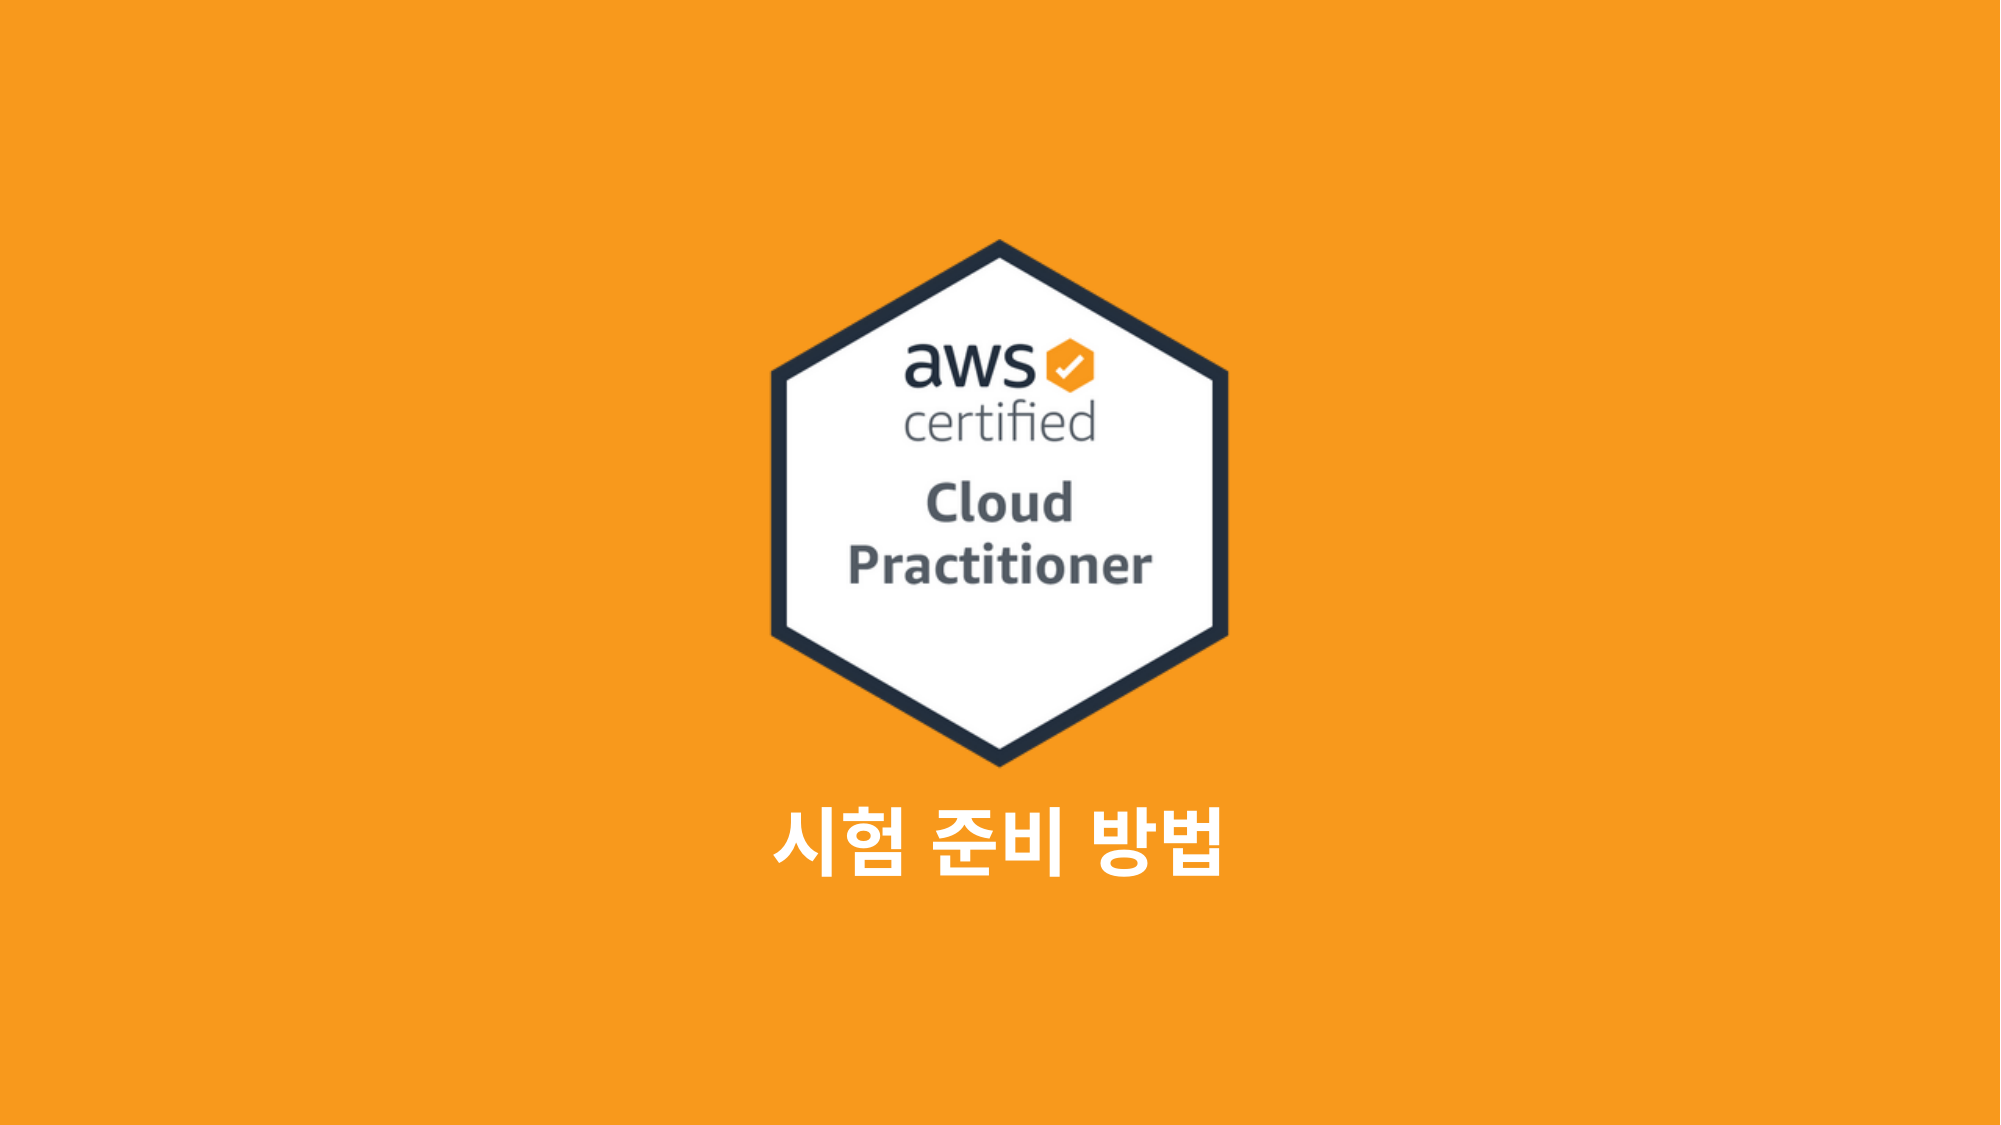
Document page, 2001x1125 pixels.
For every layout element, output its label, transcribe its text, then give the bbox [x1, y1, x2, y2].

text_box 시험 준비 방법 [719, 788, 1280, 893]
picture [734, 238, 1266, 770]
